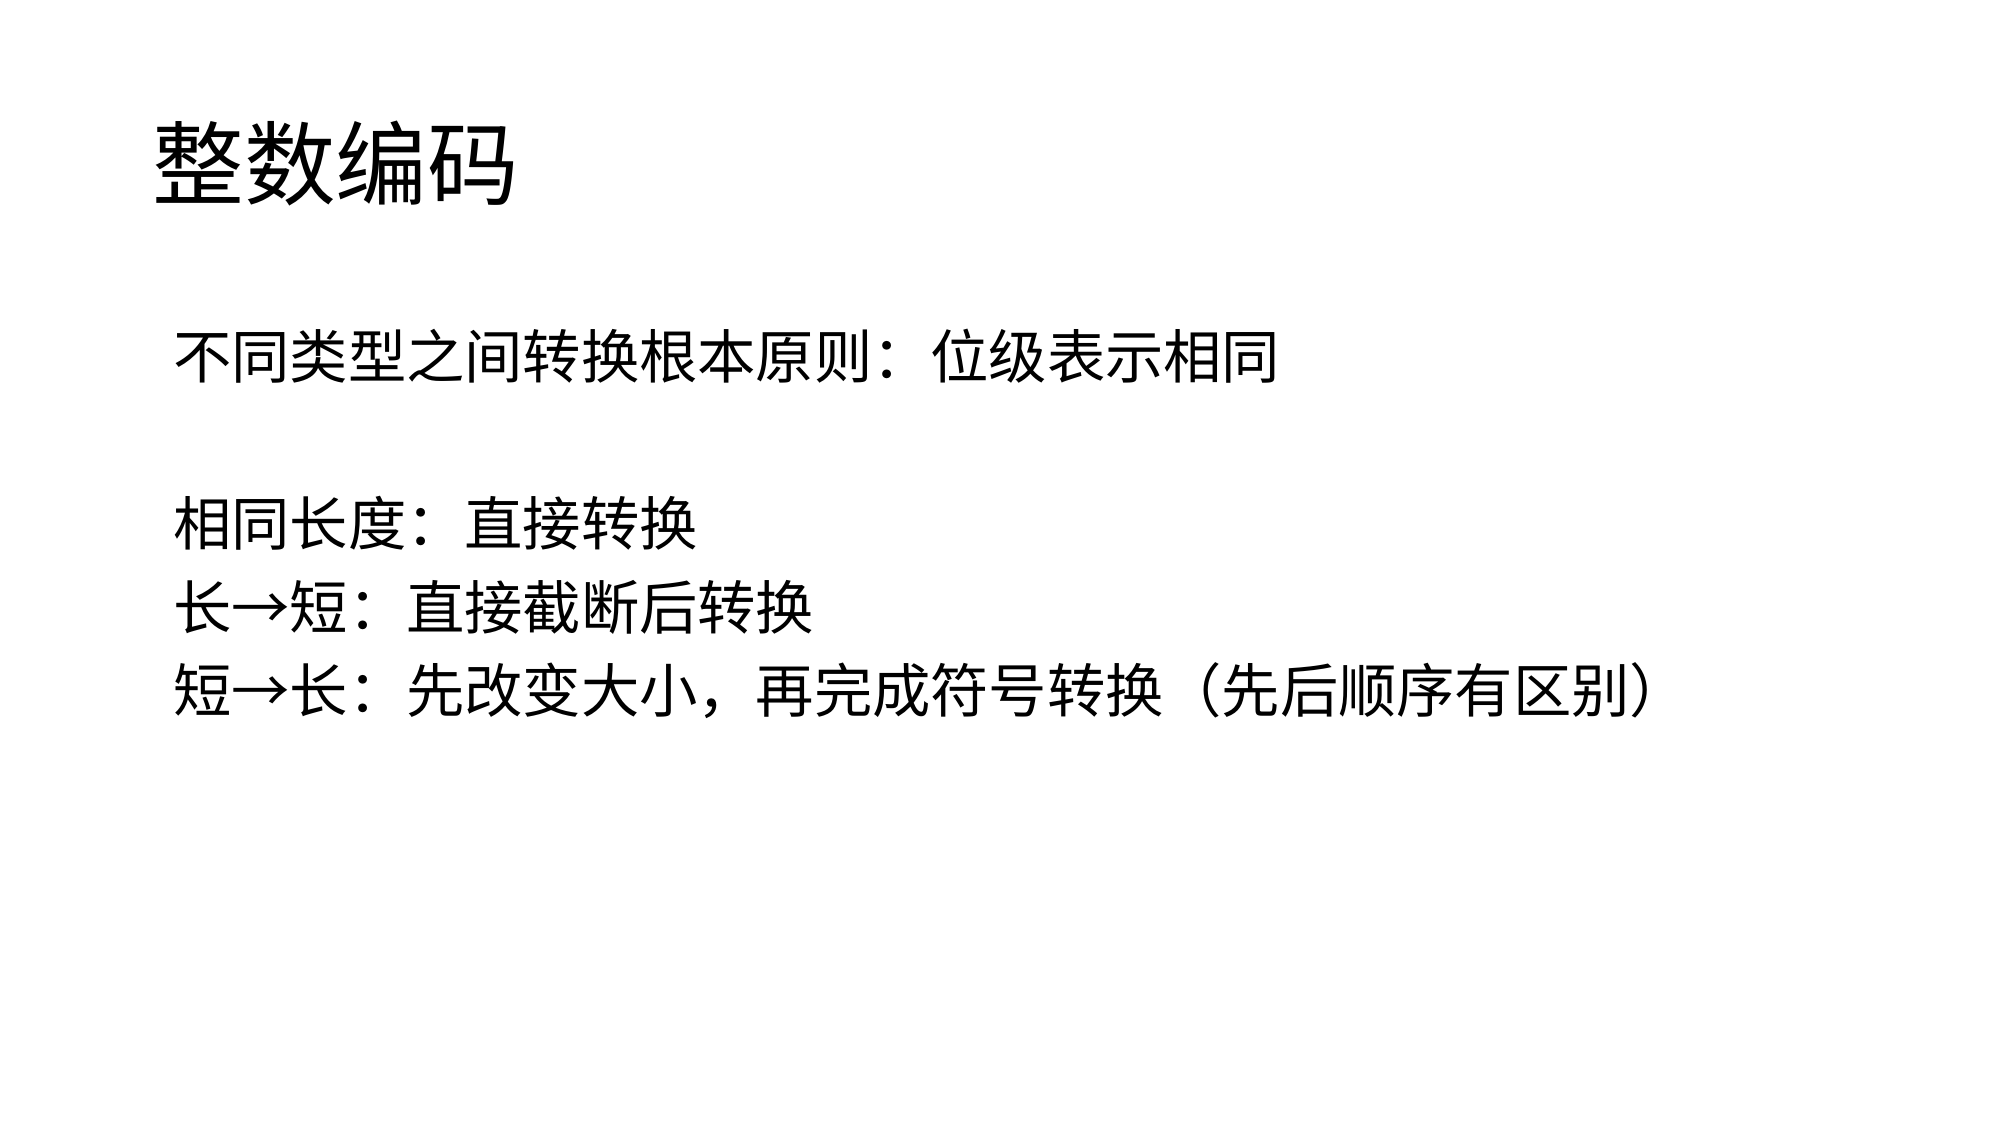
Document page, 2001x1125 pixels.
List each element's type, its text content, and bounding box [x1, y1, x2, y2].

title 整数编码 [137, 59, 1863, 278]
text_box 不同类型之间转换根本原则：位级表示相同 相同长度：直接转换 长→短：直接截断后转换 短→长：先改变大小，再完成符号转换（先后顺序有区别） [158, 320, 1884, 1088]
text_box [137, 299, 1863, 1067]
